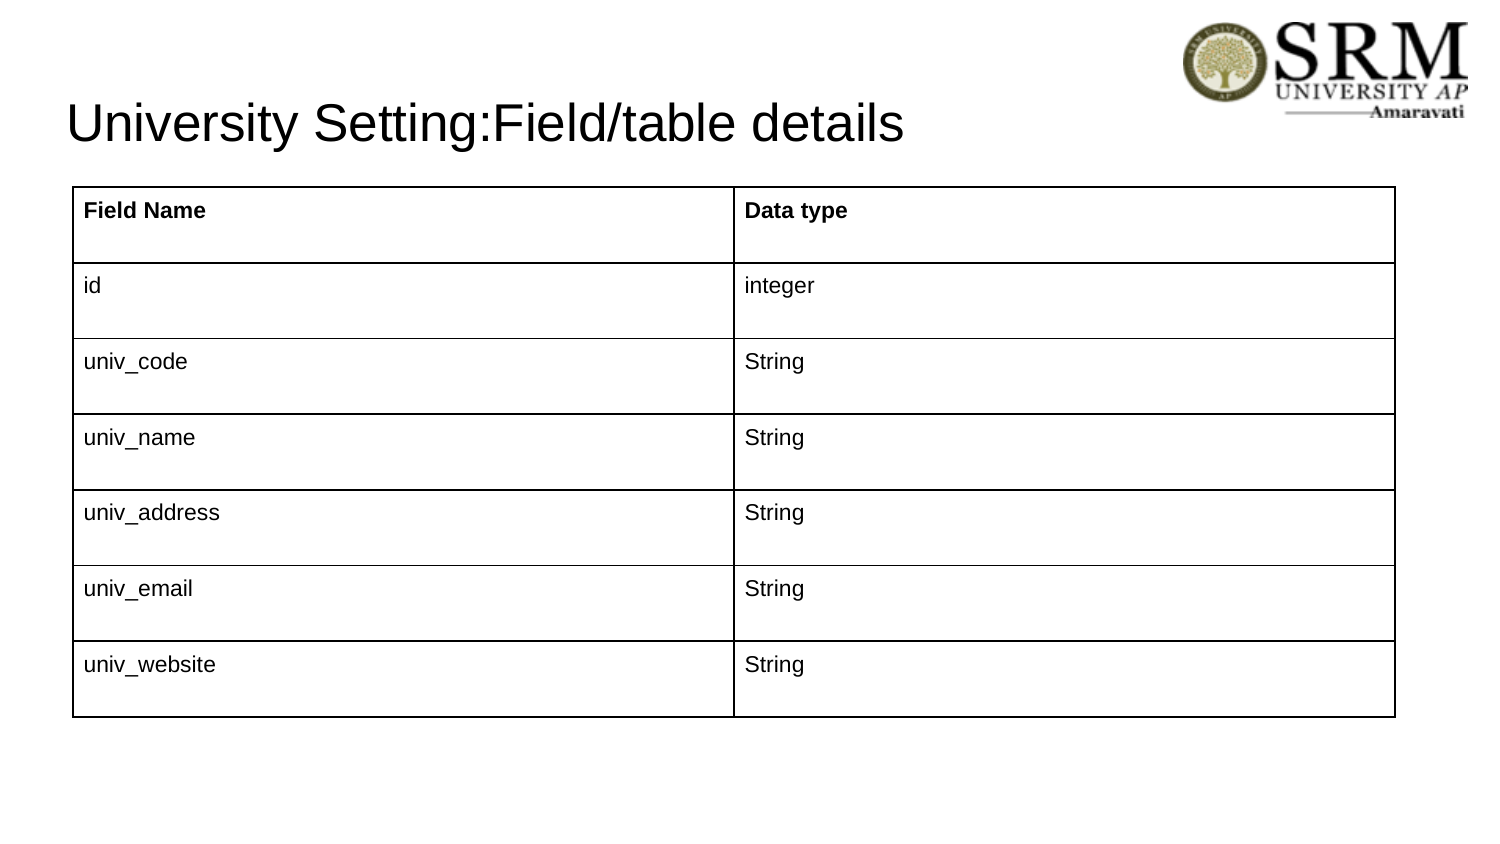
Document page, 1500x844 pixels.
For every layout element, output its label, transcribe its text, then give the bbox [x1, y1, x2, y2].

table_cell String [735, 566, 1394, 640]
table_cell integer [735, 264, 1394, 338]
table_cell id [74, 264, 733, 338]
table_header Field Name [74, 188, 733, 262]
table_cell univ_code [74, 339, 733, 413]
table_cell univ_address [74, 491, 733, 565]
table_cell String [735, 339, 1394, 413]
table_cell String [735, 491, 1394, 565]
table_cell String [735, 642, 1394, 716]
table_cell String [735, 415, 1394, 489]
table_header Data type [735, 188, 1394, 262]
title University Setting:Field/table details [51, 72, 1449, 167]
table_cell univ_website [74, 642, 733, 716]
table_cell univ_name [74, 415, 733, 489]
picture [1183, 22, 1468, 118]
table_cell univ_email [74, 566, 733, 640]
